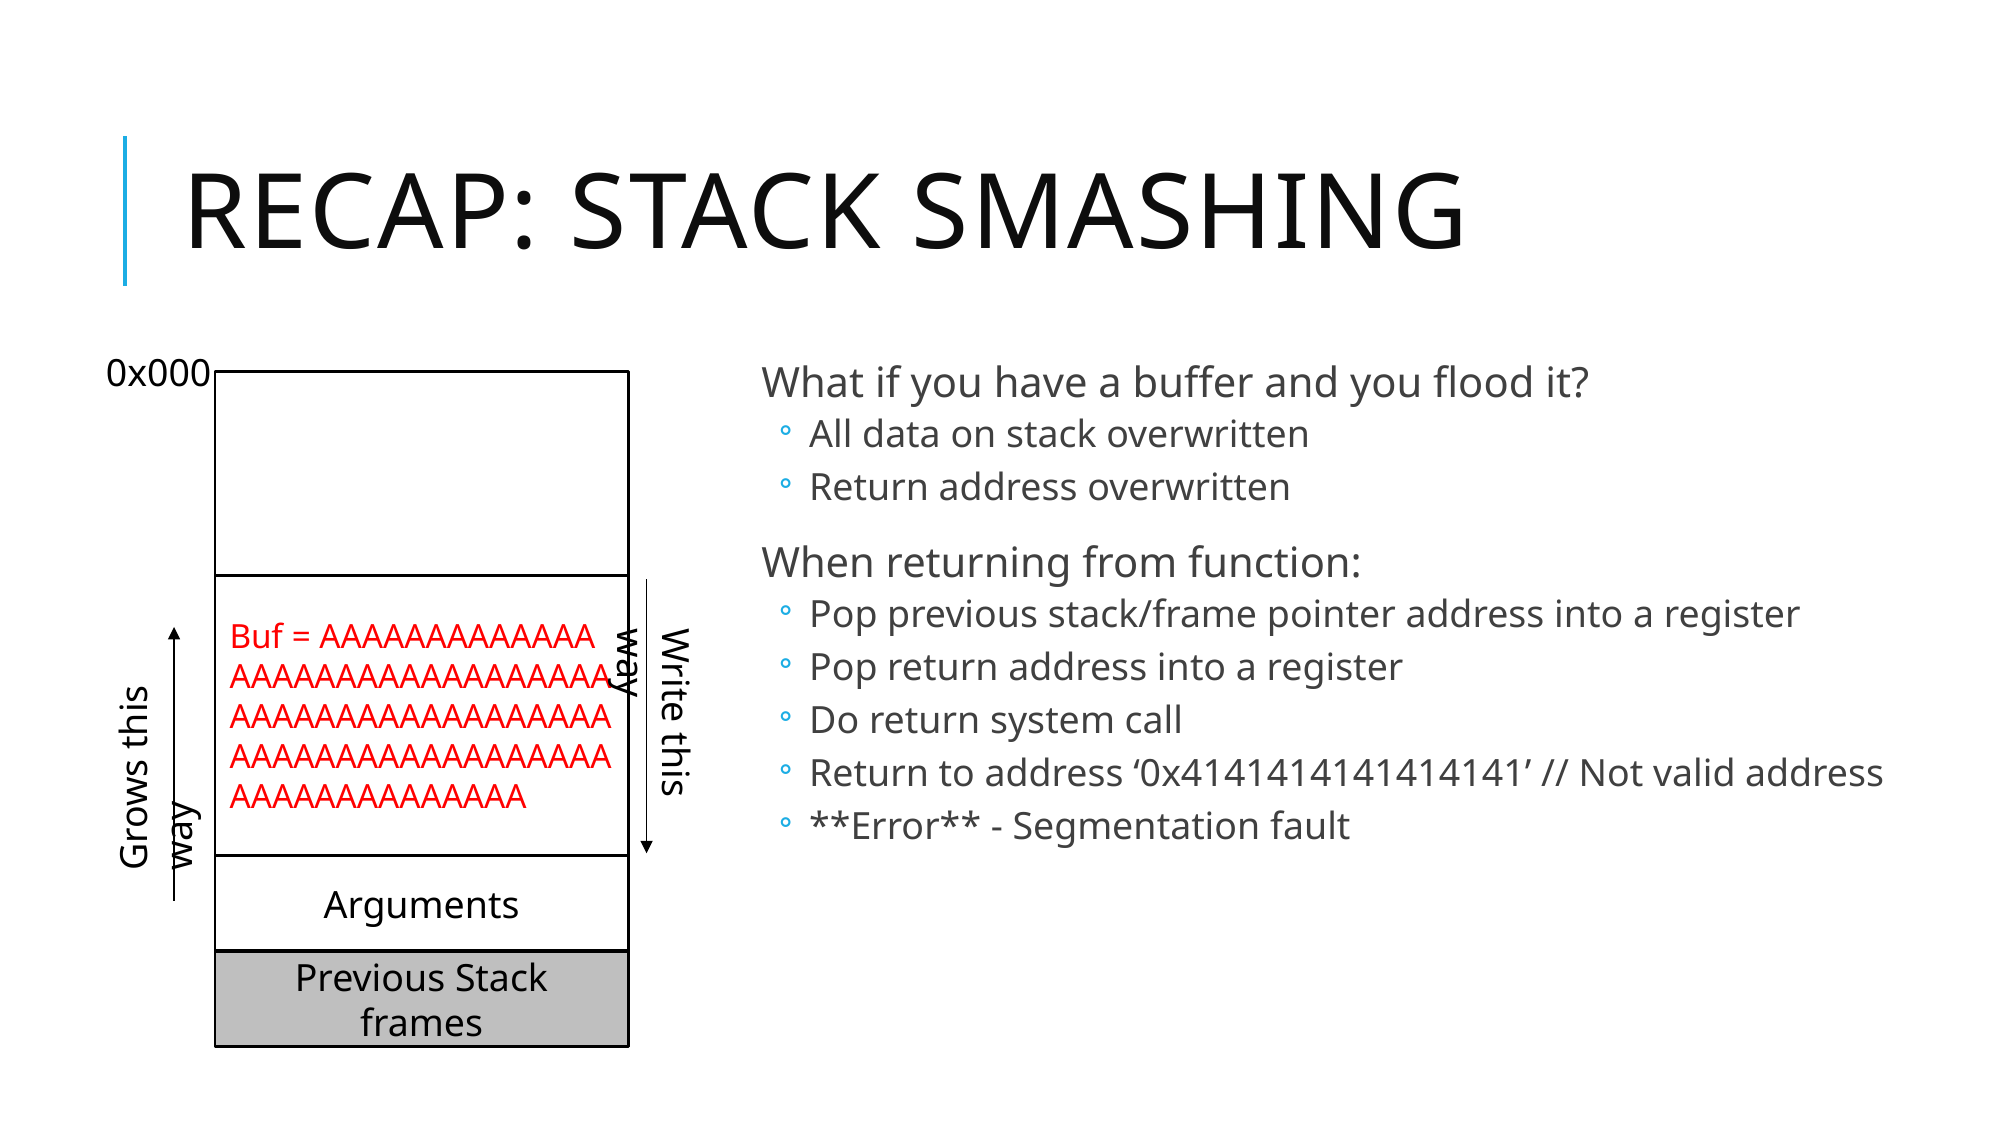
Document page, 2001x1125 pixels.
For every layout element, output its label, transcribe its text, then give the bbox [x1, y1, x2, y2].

text_box Arguments [214, 856, 630, 952]
text_box [214, 370, 630, 574]
text_box Write this way [631, 613, 707, 866]
text_box What if you have a buffer and you flood it? All data on stack overwritten Return address overwritten When returning from function: Pop previous stack/frame pointer address into a register Pop return address into a register Do return system call Return to address ‘0x4141414141414141’ // Not valid address **Error** - Segmentation fault [746, 354, 1990, 1014]
title Recap: Stack smashing [168, 96, 1763, 342]
text_box 0x000 [91, 341, 227, 402]
text_box Grows this way [102, 633, 168, 886]
text_box Buf = AAAAAAAAAAAAA AAAAAAAAAAAAAAAAAAAAAAAAAAAAAAAAAAAAAAAAAAAAAAAAAAAAAAAAAAAAAAAAAAAA [214, 574, 630, 856]
text_box Previous Stack frames [214, 952, 630, 1048]
